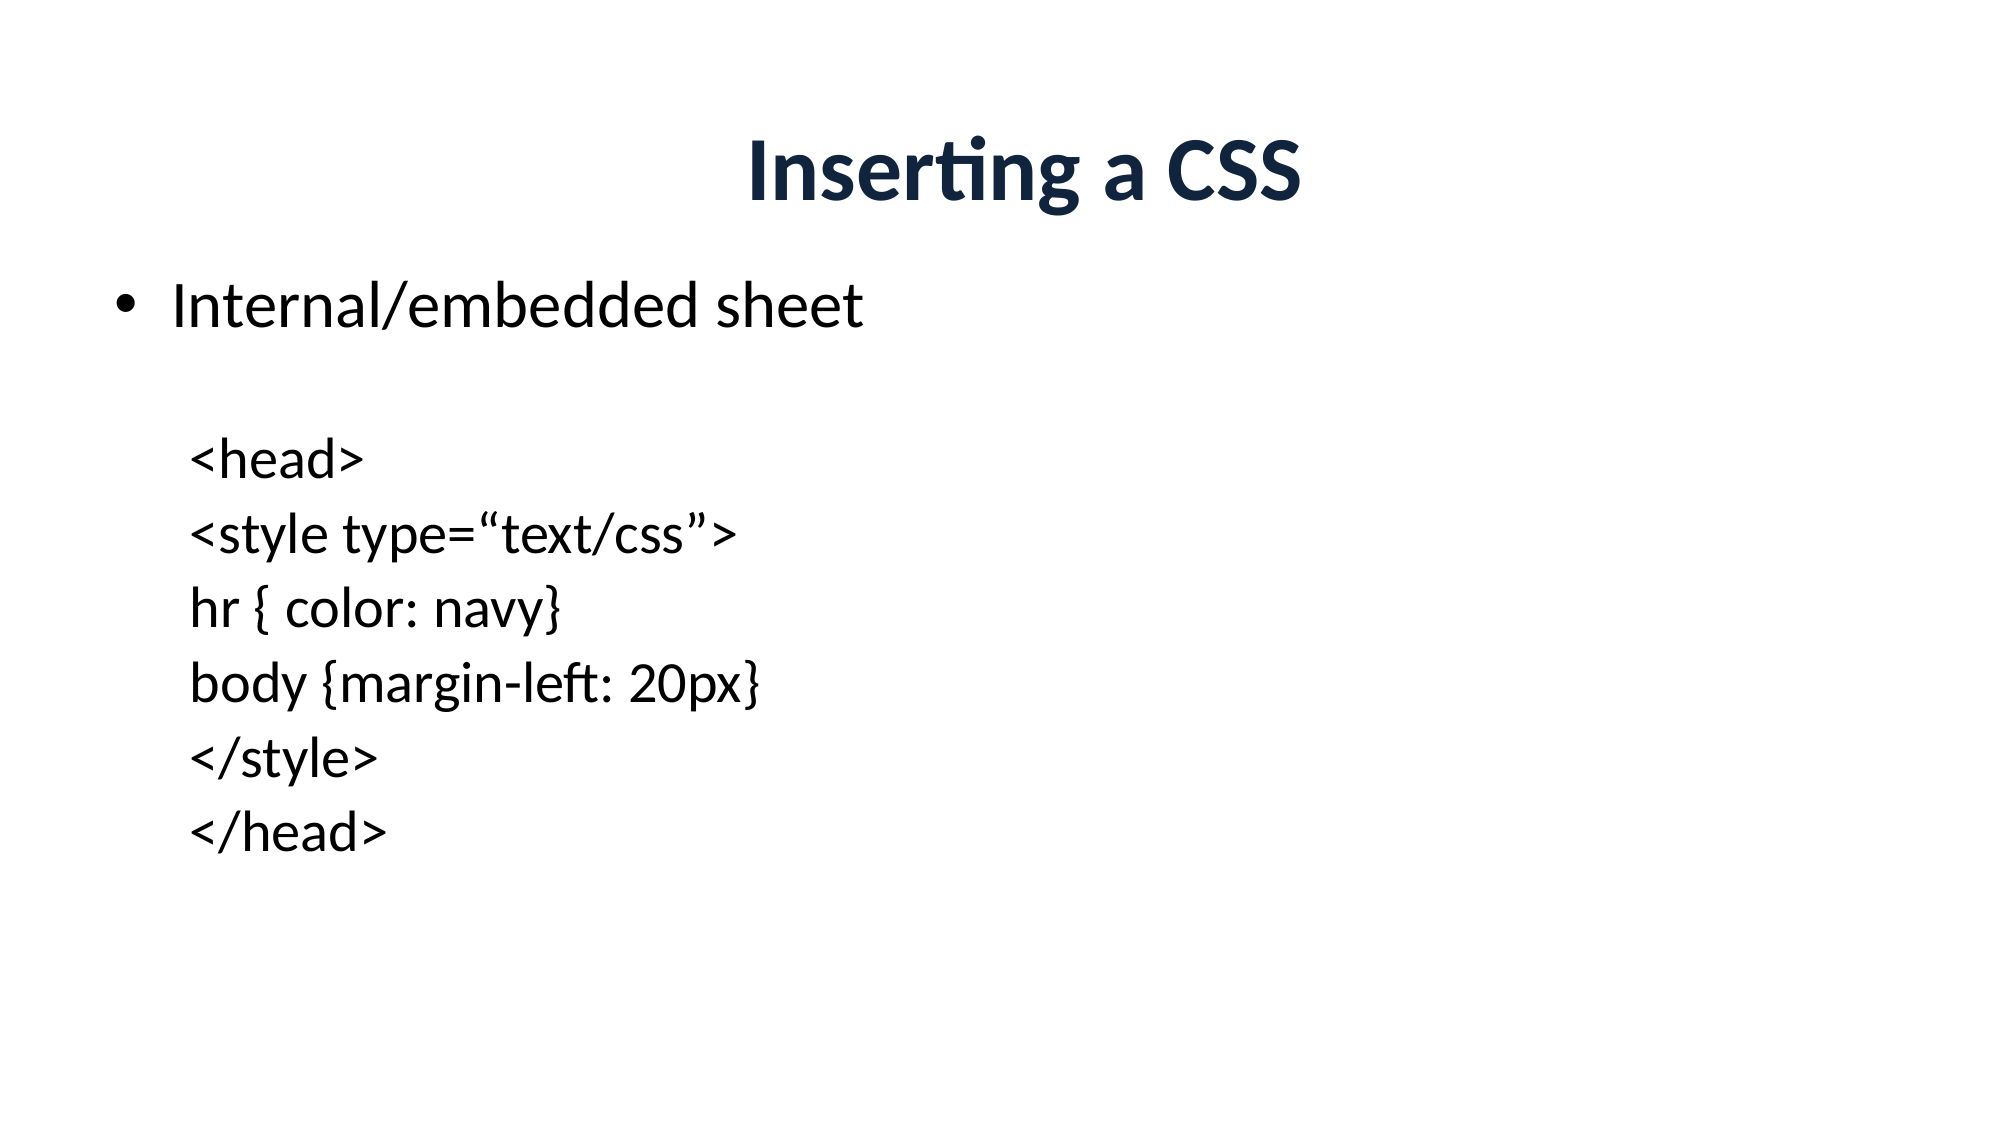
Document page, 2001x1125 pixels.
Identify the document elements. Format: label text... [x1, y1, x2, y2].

text_box Inserting a CSS [349, 70, 1700, 258]
list Internal/embedded sheet <head> <style type=“text/css”> hr { color: navy} body {margin-left: 20px} </style> </head> [99, 262, 1900, 1005]
